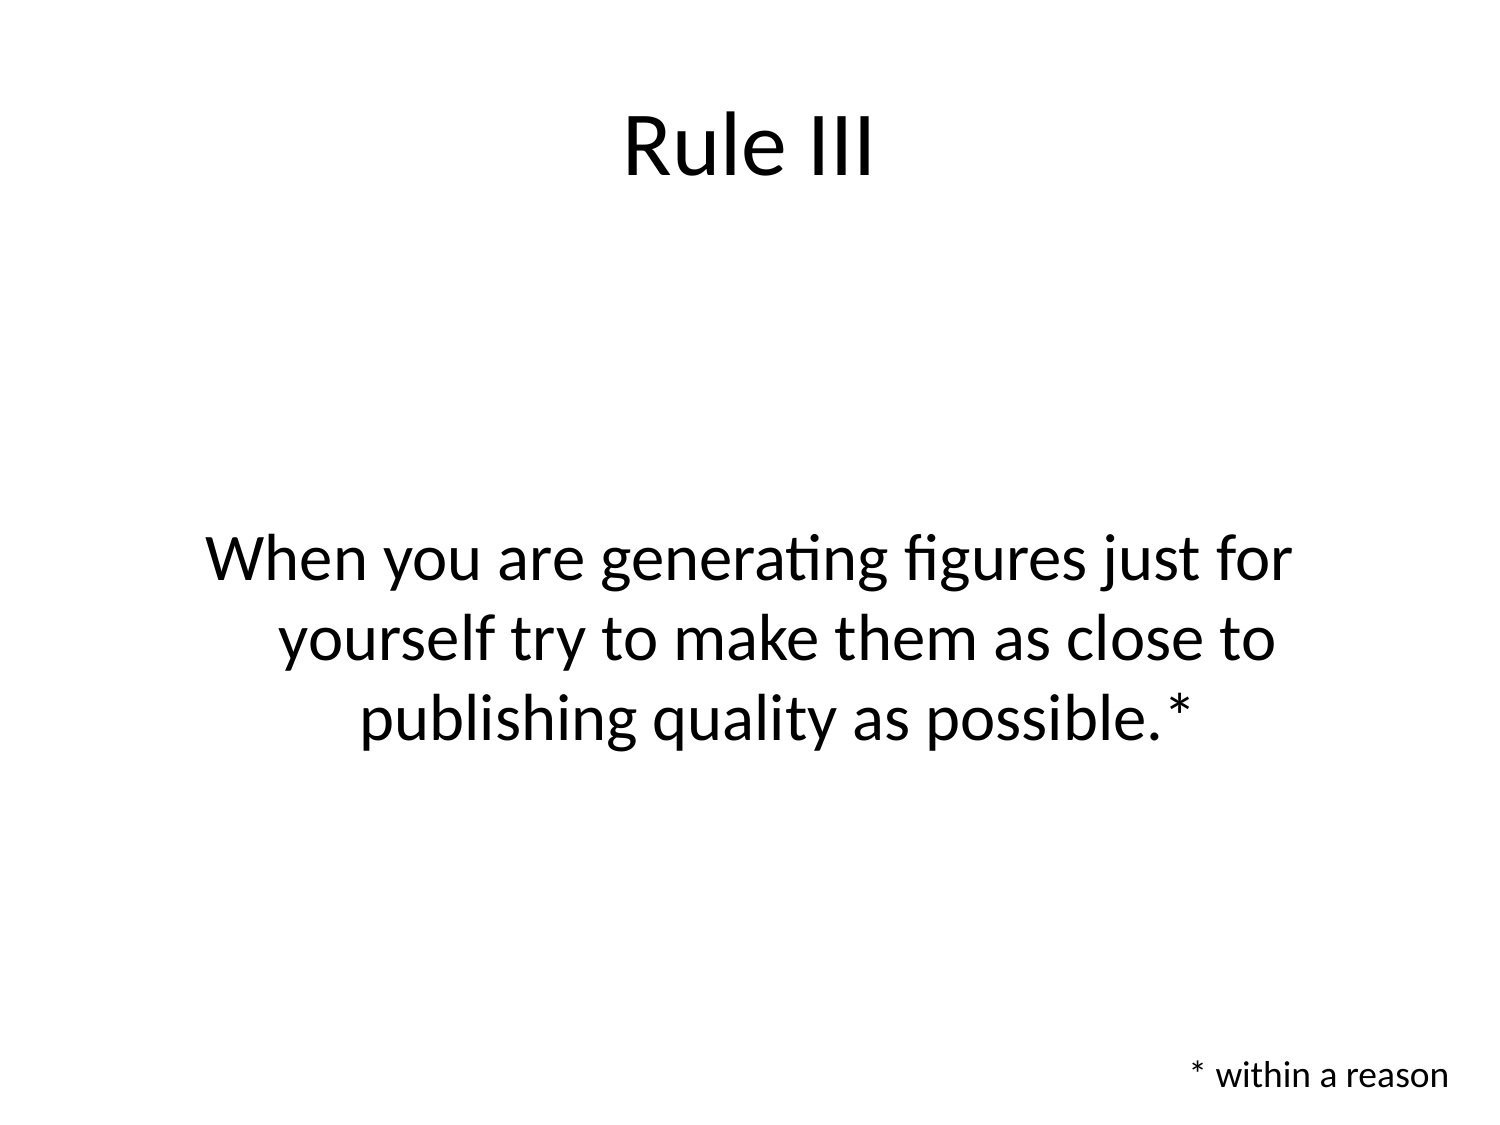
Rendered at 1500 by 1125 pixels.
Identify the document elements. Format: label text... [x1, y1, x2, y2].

text_box * within a reason [1173, 1042, 1465, 1103]
list When you are generating figures just for yourself try to make them as close to publishing quality as possible.* [75, 262, 1425, 1005]
title Rule III [75, 45, 1425, 233]
